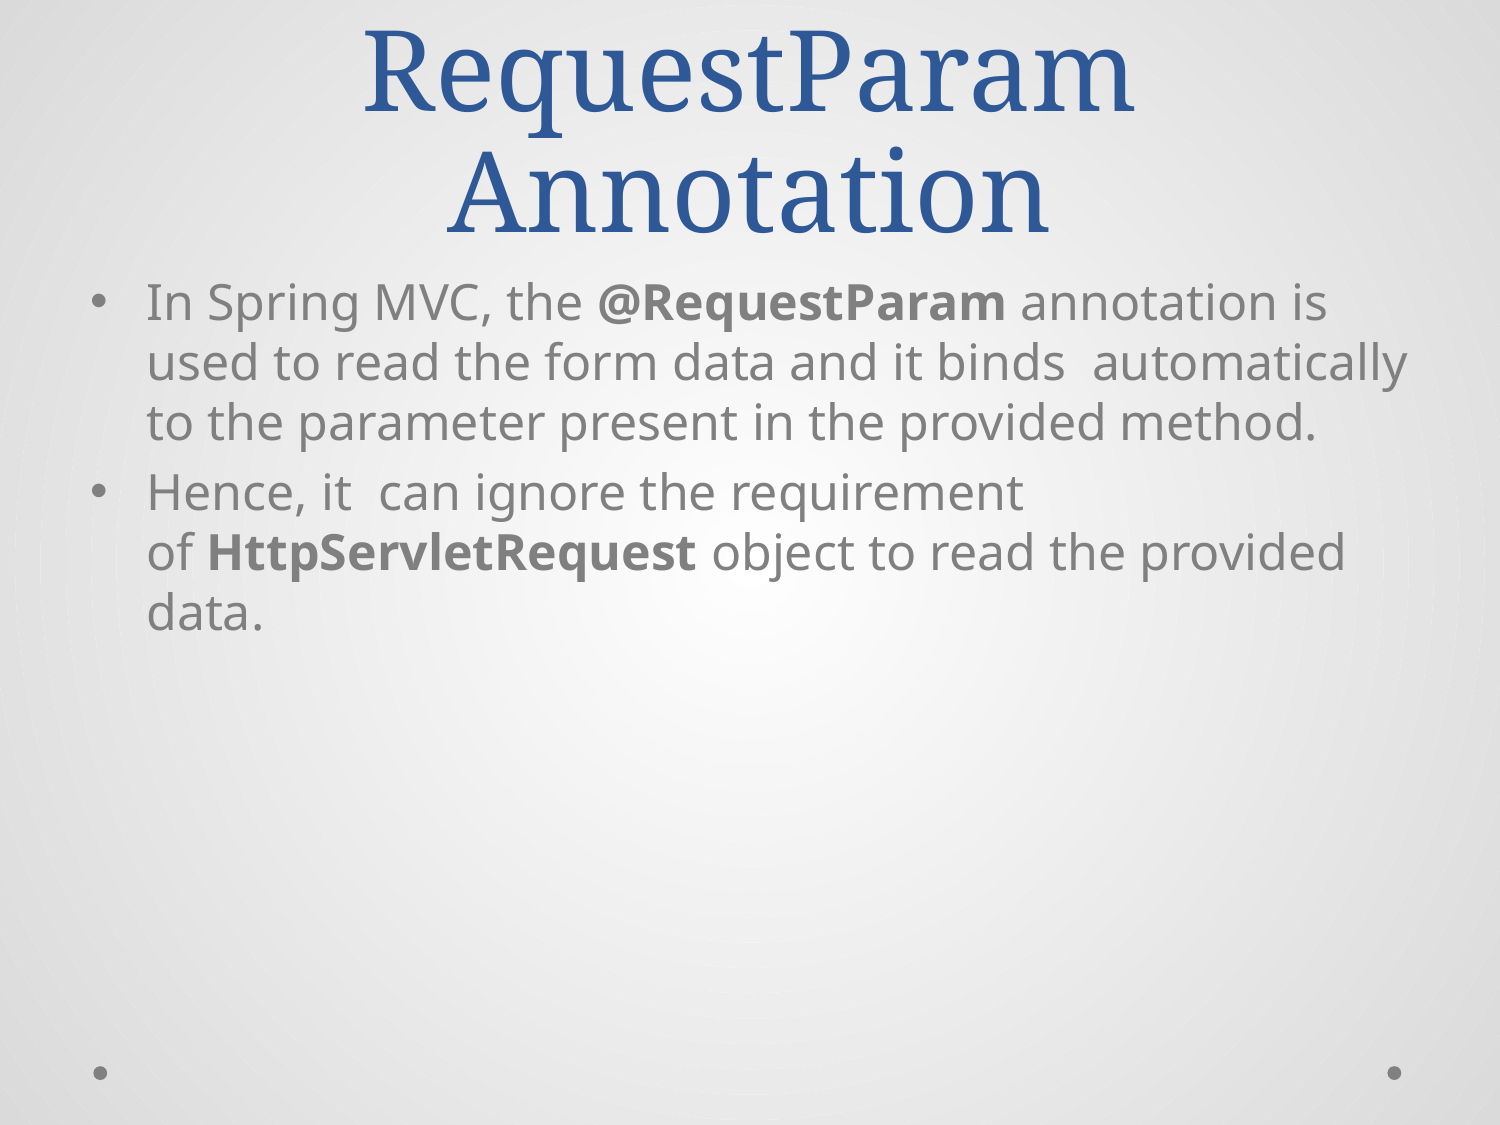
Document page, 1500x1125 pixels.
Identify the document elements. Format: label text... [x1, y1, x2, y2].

title RequestParam Annotation [75, 0, 1425, 262]
list In Spring MVC, the @RequestParam annotation is used to read the form data and it binds automatically to the parameter present in the provided method. Hence, it can ignore the requirement of HttpServletRequest object to read the provided data. [75, 262, 1425, 1005]
